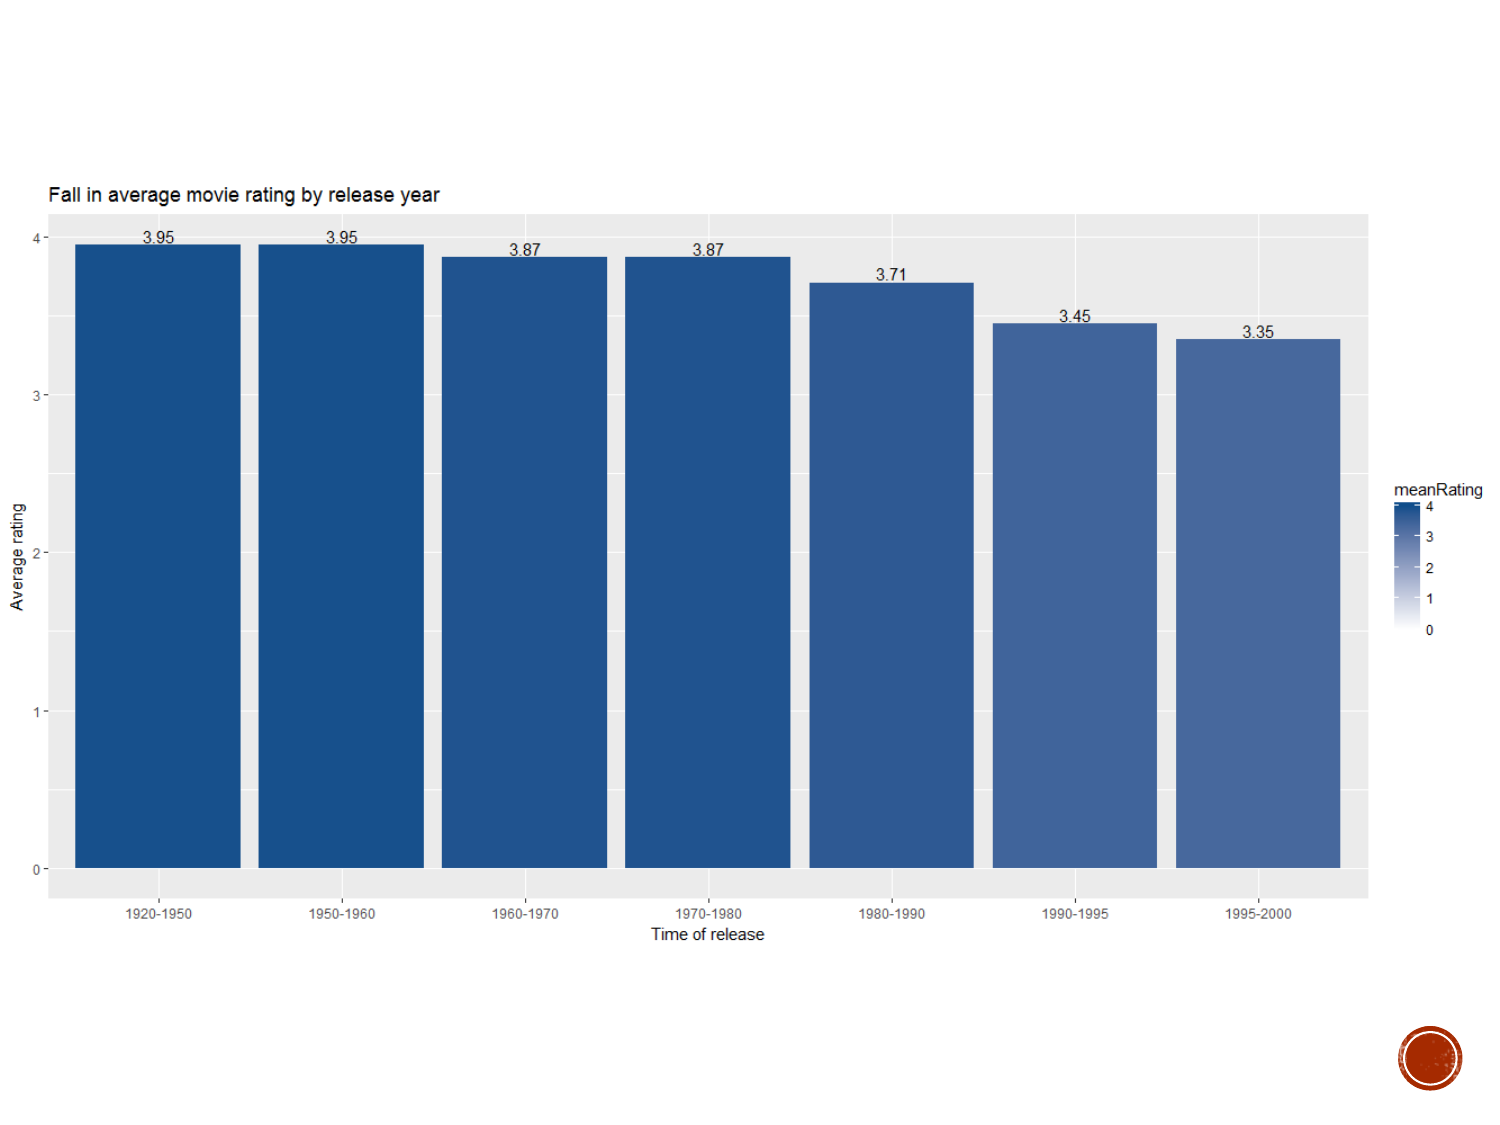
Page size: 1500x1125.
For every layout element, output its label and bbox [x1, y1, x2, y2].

picture [0, 177, 1500, 948]
